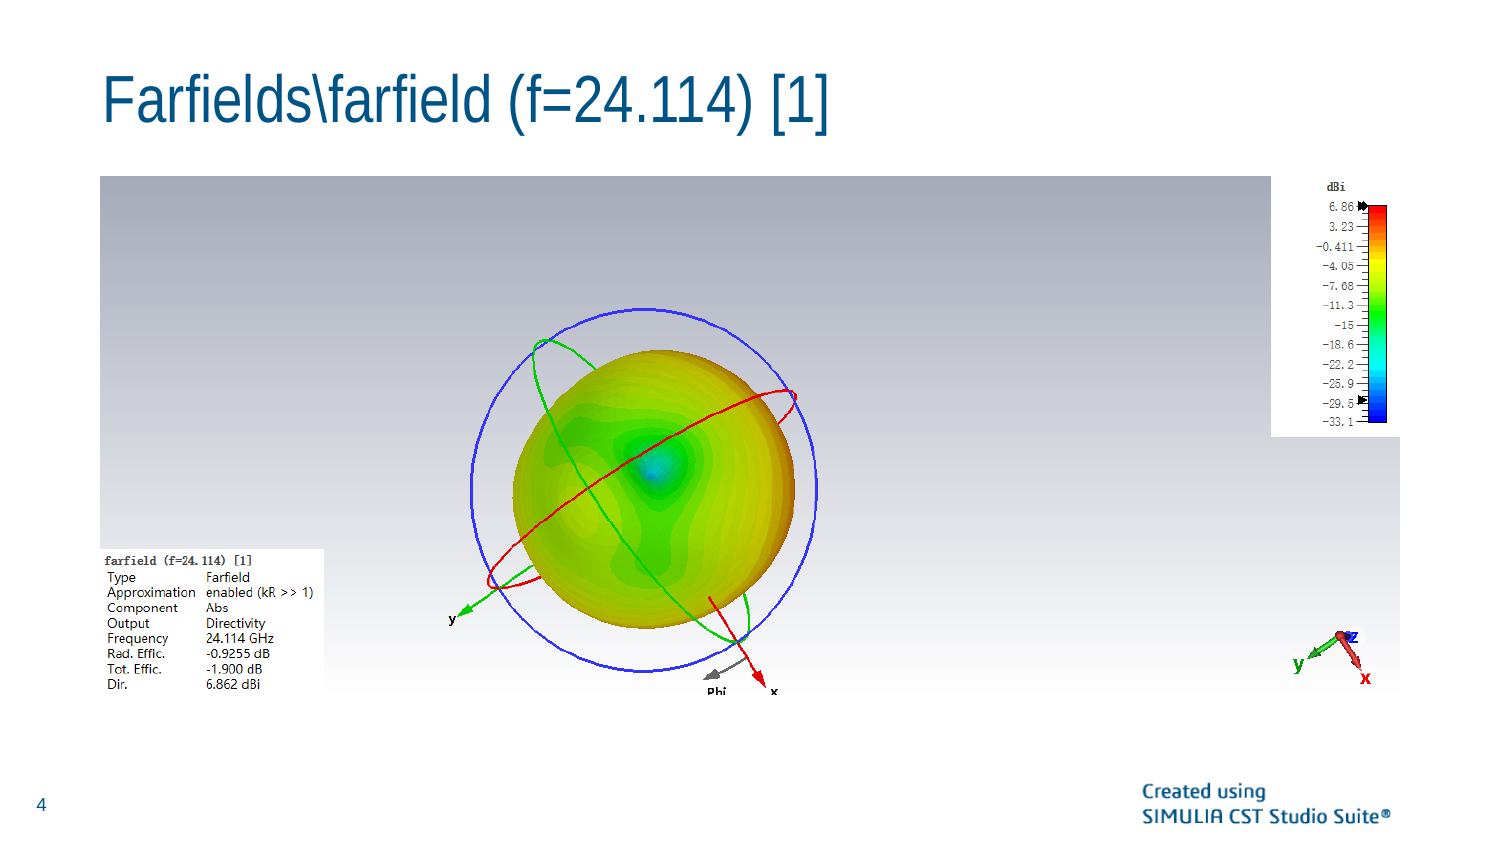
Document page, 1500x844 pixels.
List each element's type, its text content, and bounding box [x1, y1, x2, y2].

text_box Farfields\farfield (f=24.114) [1] [102, 55, 833, 136]
picture [1141, 780, 1400, 828]
picture [100, 176, 1400, 696]
